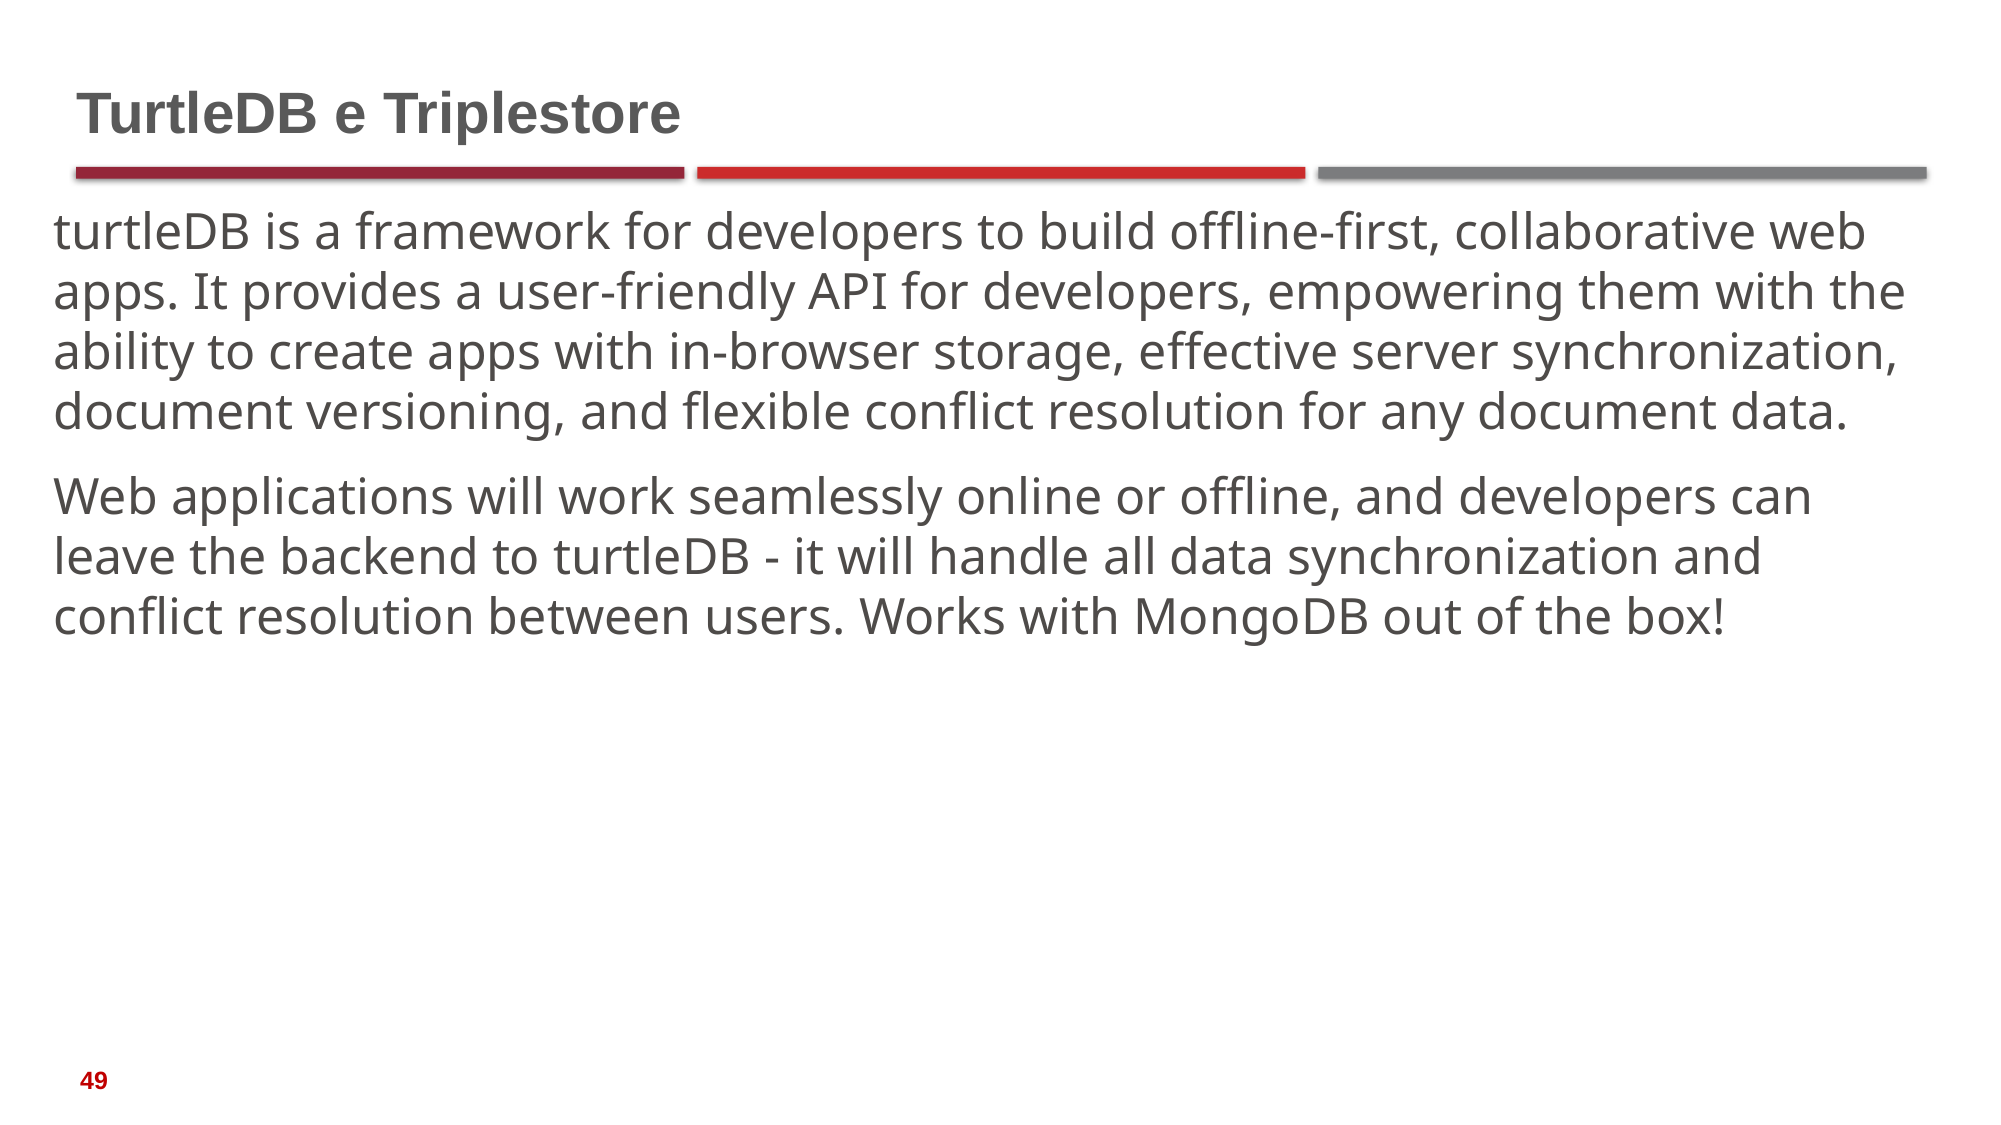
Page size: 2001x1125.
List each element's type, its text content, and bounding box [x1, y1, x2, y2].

slide_number 49 [53, 1049, 136, 1110]
title TurtleDB e Triplestore [76, 82, 1926, 146]
list turtleDB is a framework for developers to build offline-first, collaborative web apps. It provides a user-friendly API for developers, empowering them with the ability to create apps with in-browser storage, effective server synchronization, document versioning, and flexible conflict resolution for any document data. Web applications will work seamlessly online or offline, and developers can leave the backend to turtleDB - it will handle all data synchronization and conflict resolution between users. Works with MongoDB out of the box! [53, 199, 1943, 920]
